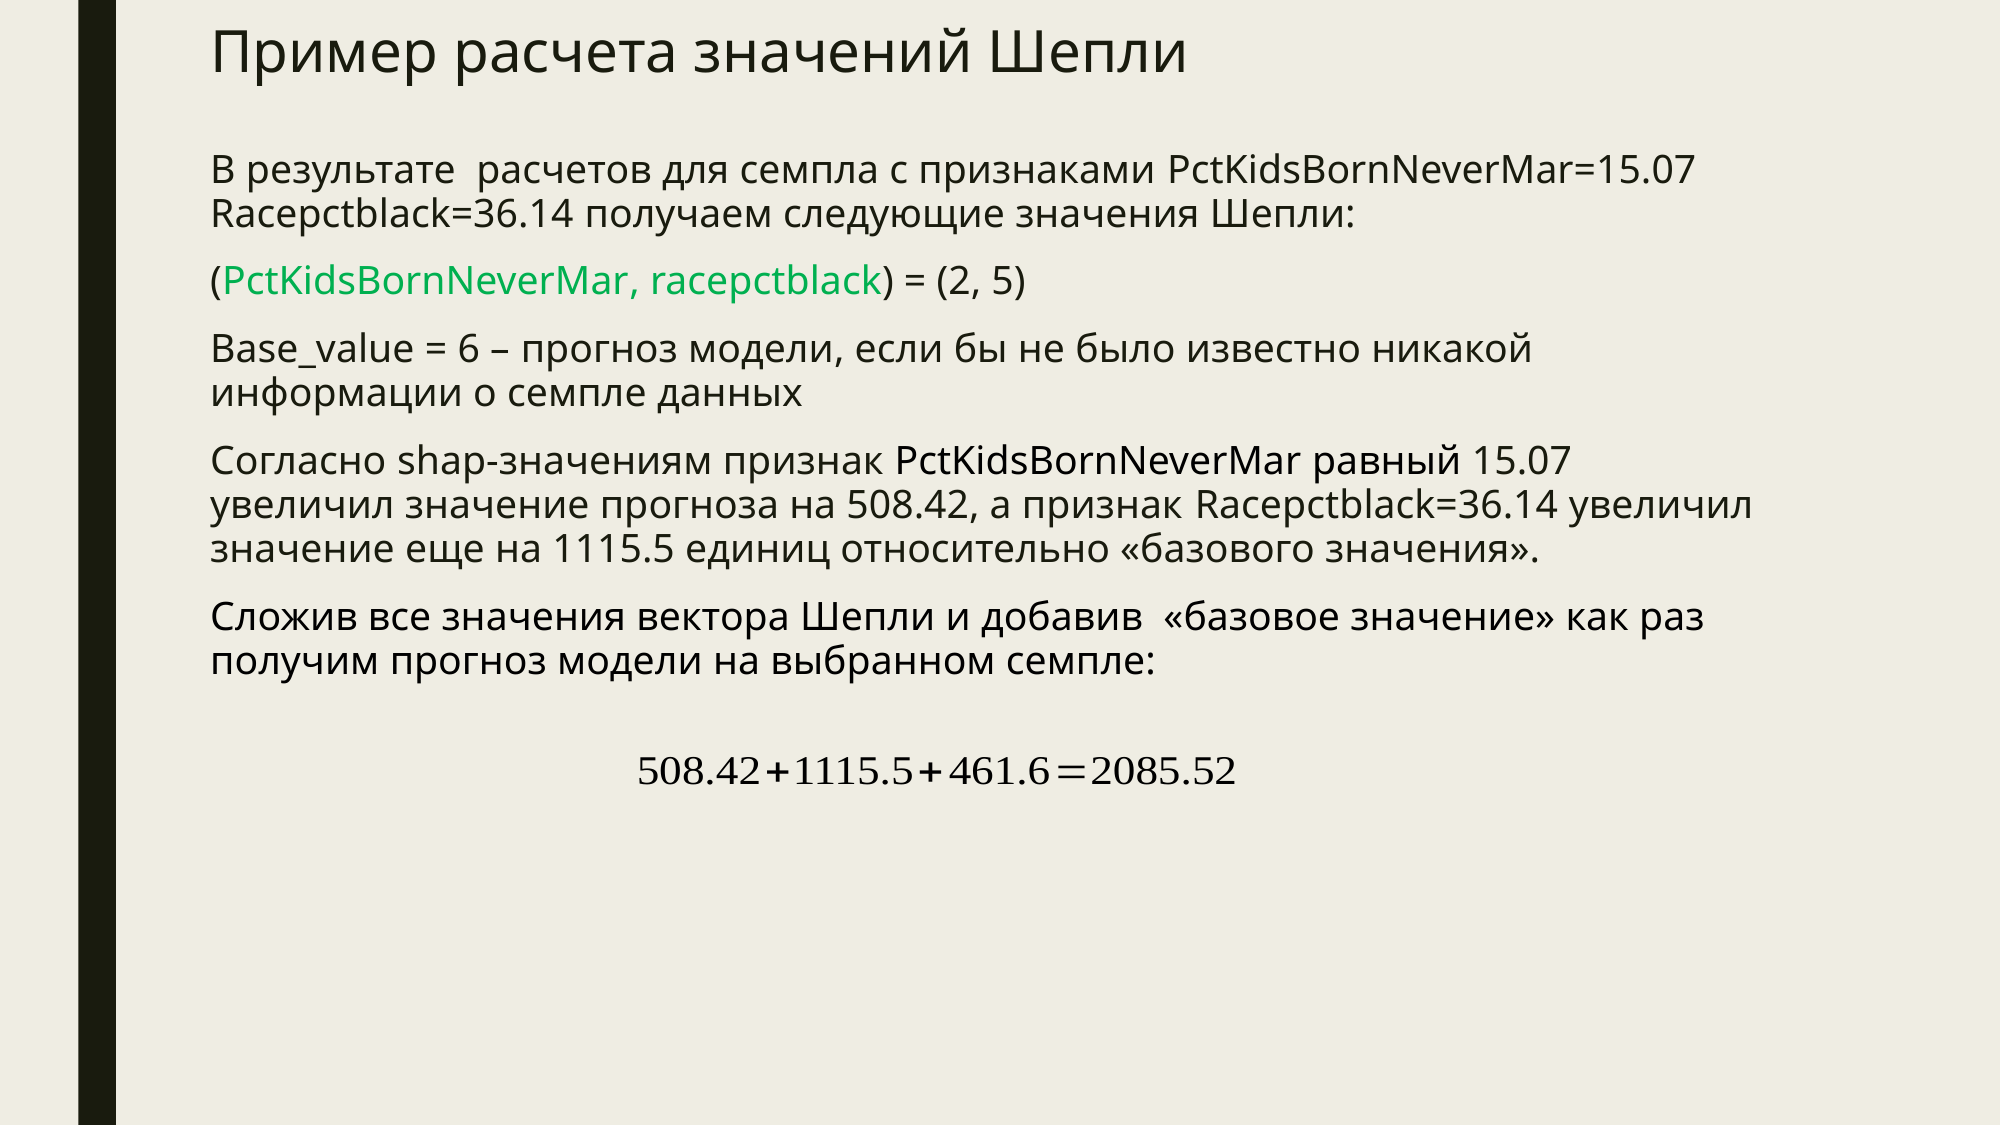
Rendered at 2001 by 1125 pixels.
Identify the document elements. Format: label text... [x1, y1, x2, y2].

title Пример расчета значений Шепли [195, 14, 1771, 135]
